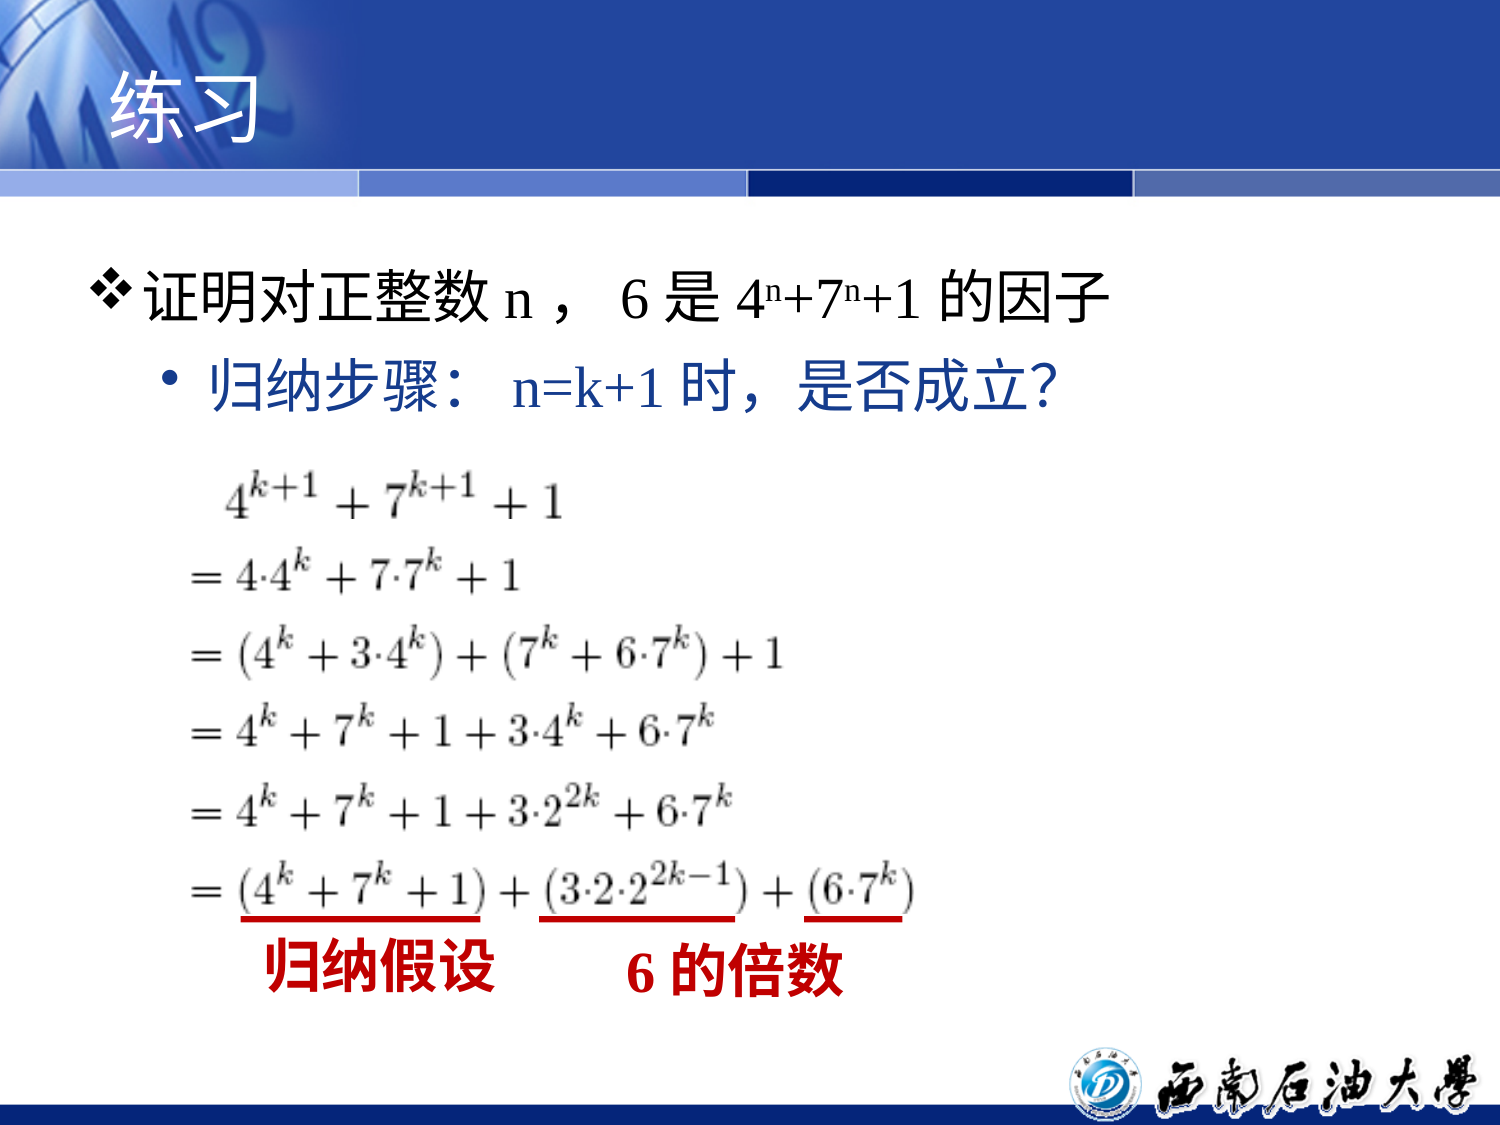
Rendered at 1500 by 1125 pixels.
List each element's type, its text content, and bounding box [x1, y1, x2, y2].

text_box 6的倍数 [568, 936, 903, 1008]
list 证明对正整数n，6是4n+7n+1的因子 归纳步骤：n=k+1时，是否成立？ [70, 245, 1391, 979]
title 练习 [91, 37, 1412, 176]
picture [0, 0, 1500, 1125]
text_box 归纳假设 [228, 931, 504, 1003]
